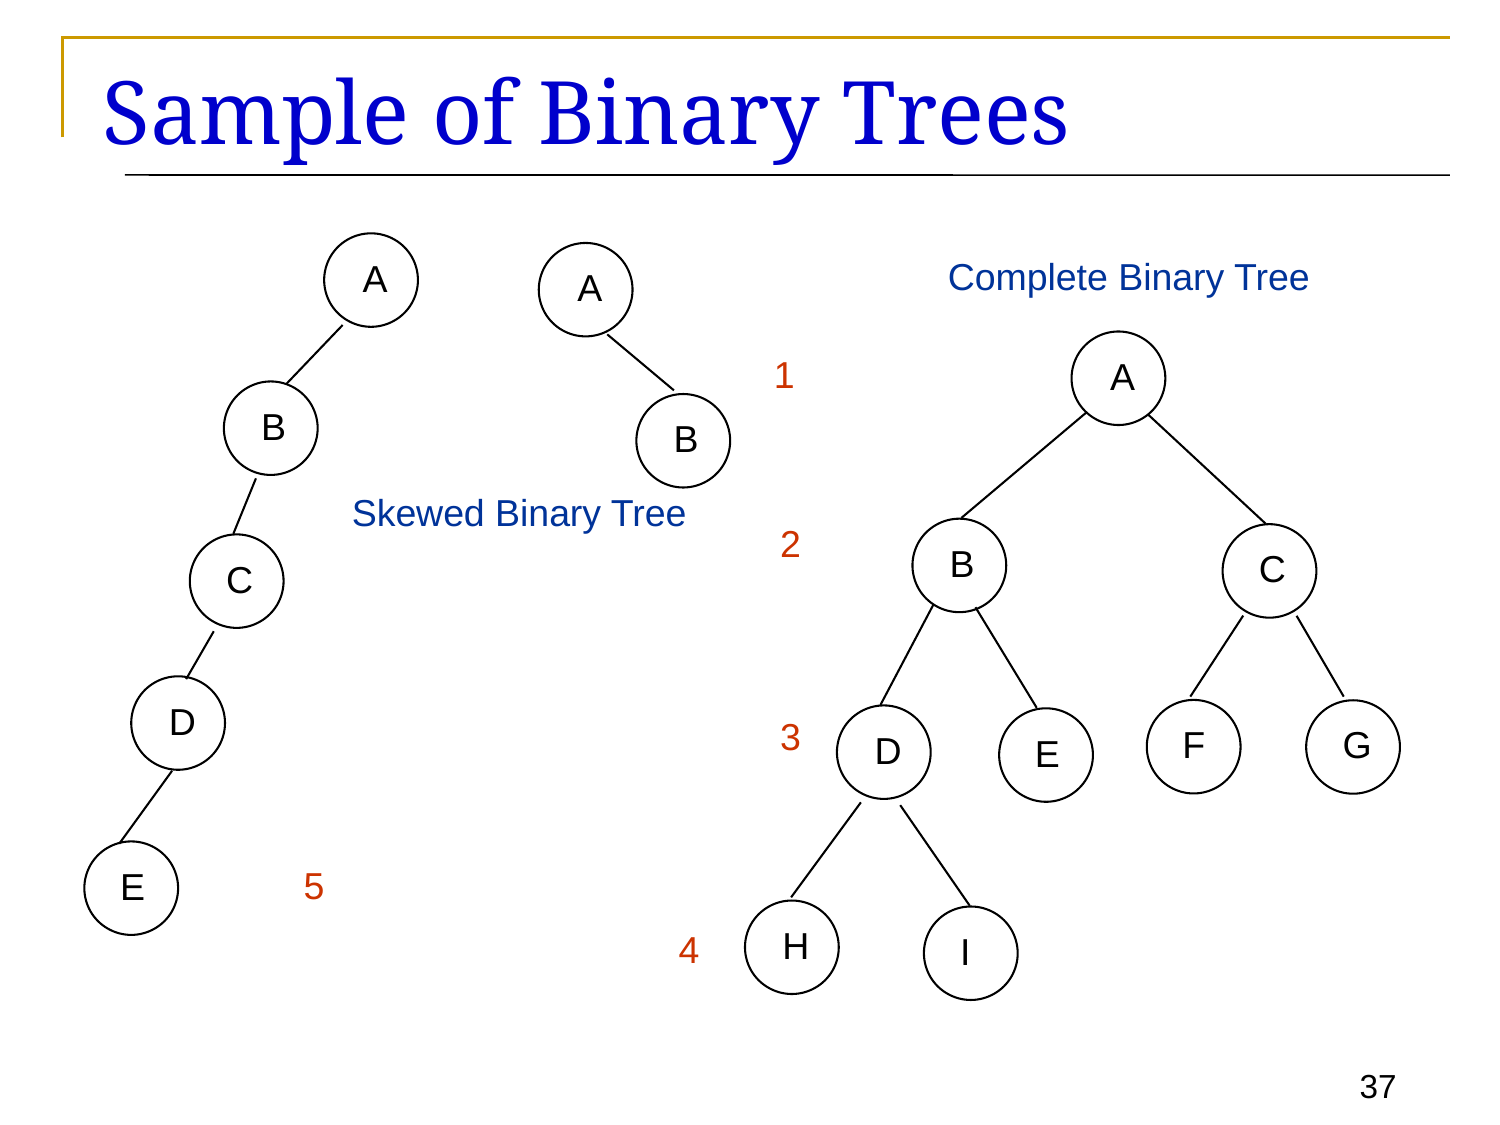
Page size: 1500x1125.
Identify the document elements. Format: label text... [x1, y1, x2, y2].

title Sample of Binary Trees [87, 49, 1451, 163]
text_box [84, 233, 1401, 1001]
